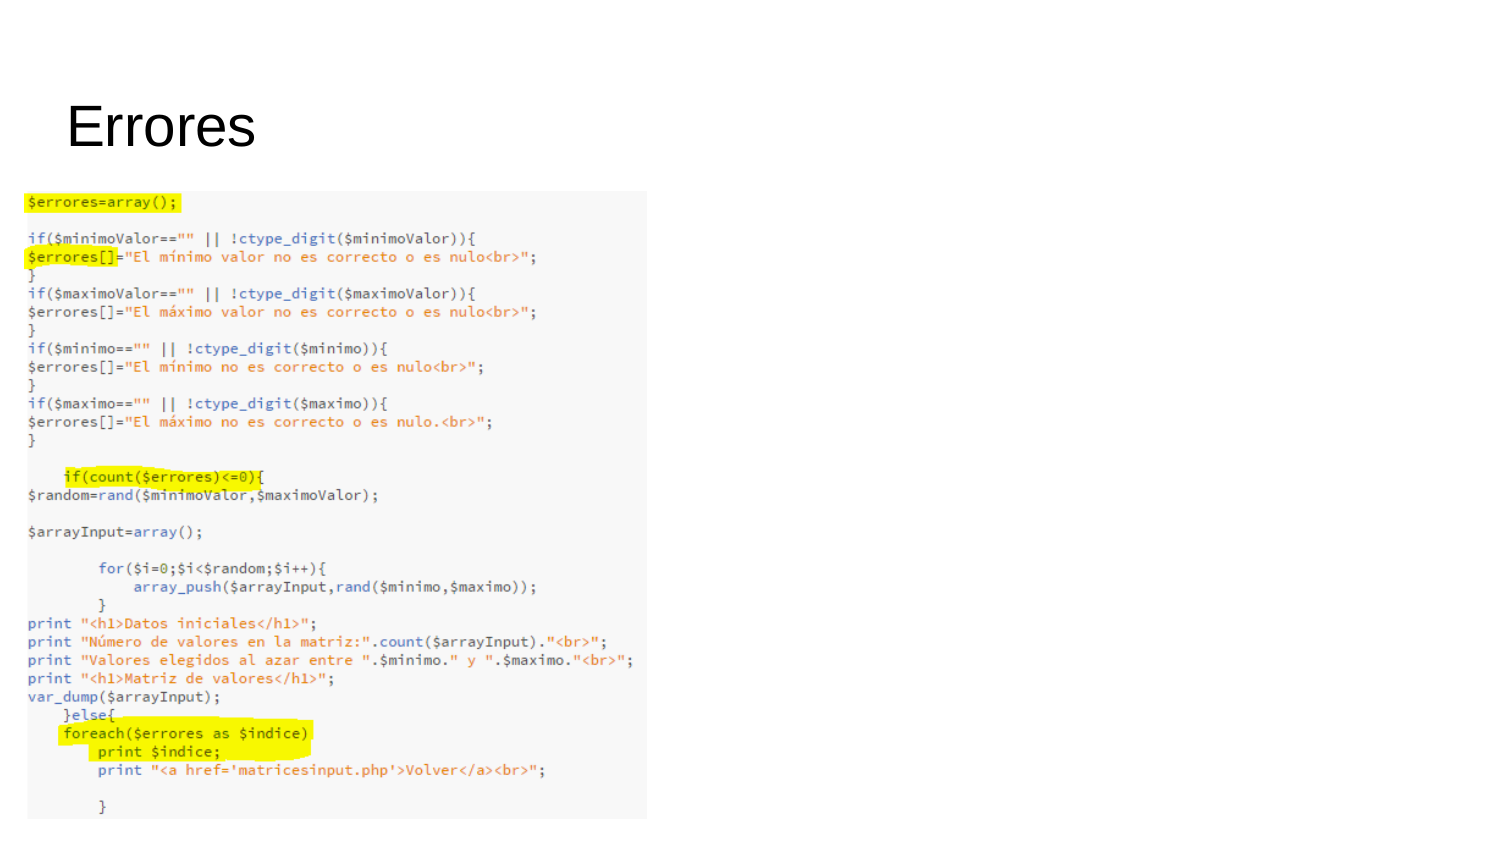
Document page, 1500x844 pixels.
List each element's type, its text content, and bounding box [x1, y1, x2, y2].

title Errores [51, 72, 1449, 167]
picture [24, 191, 648, 819]
